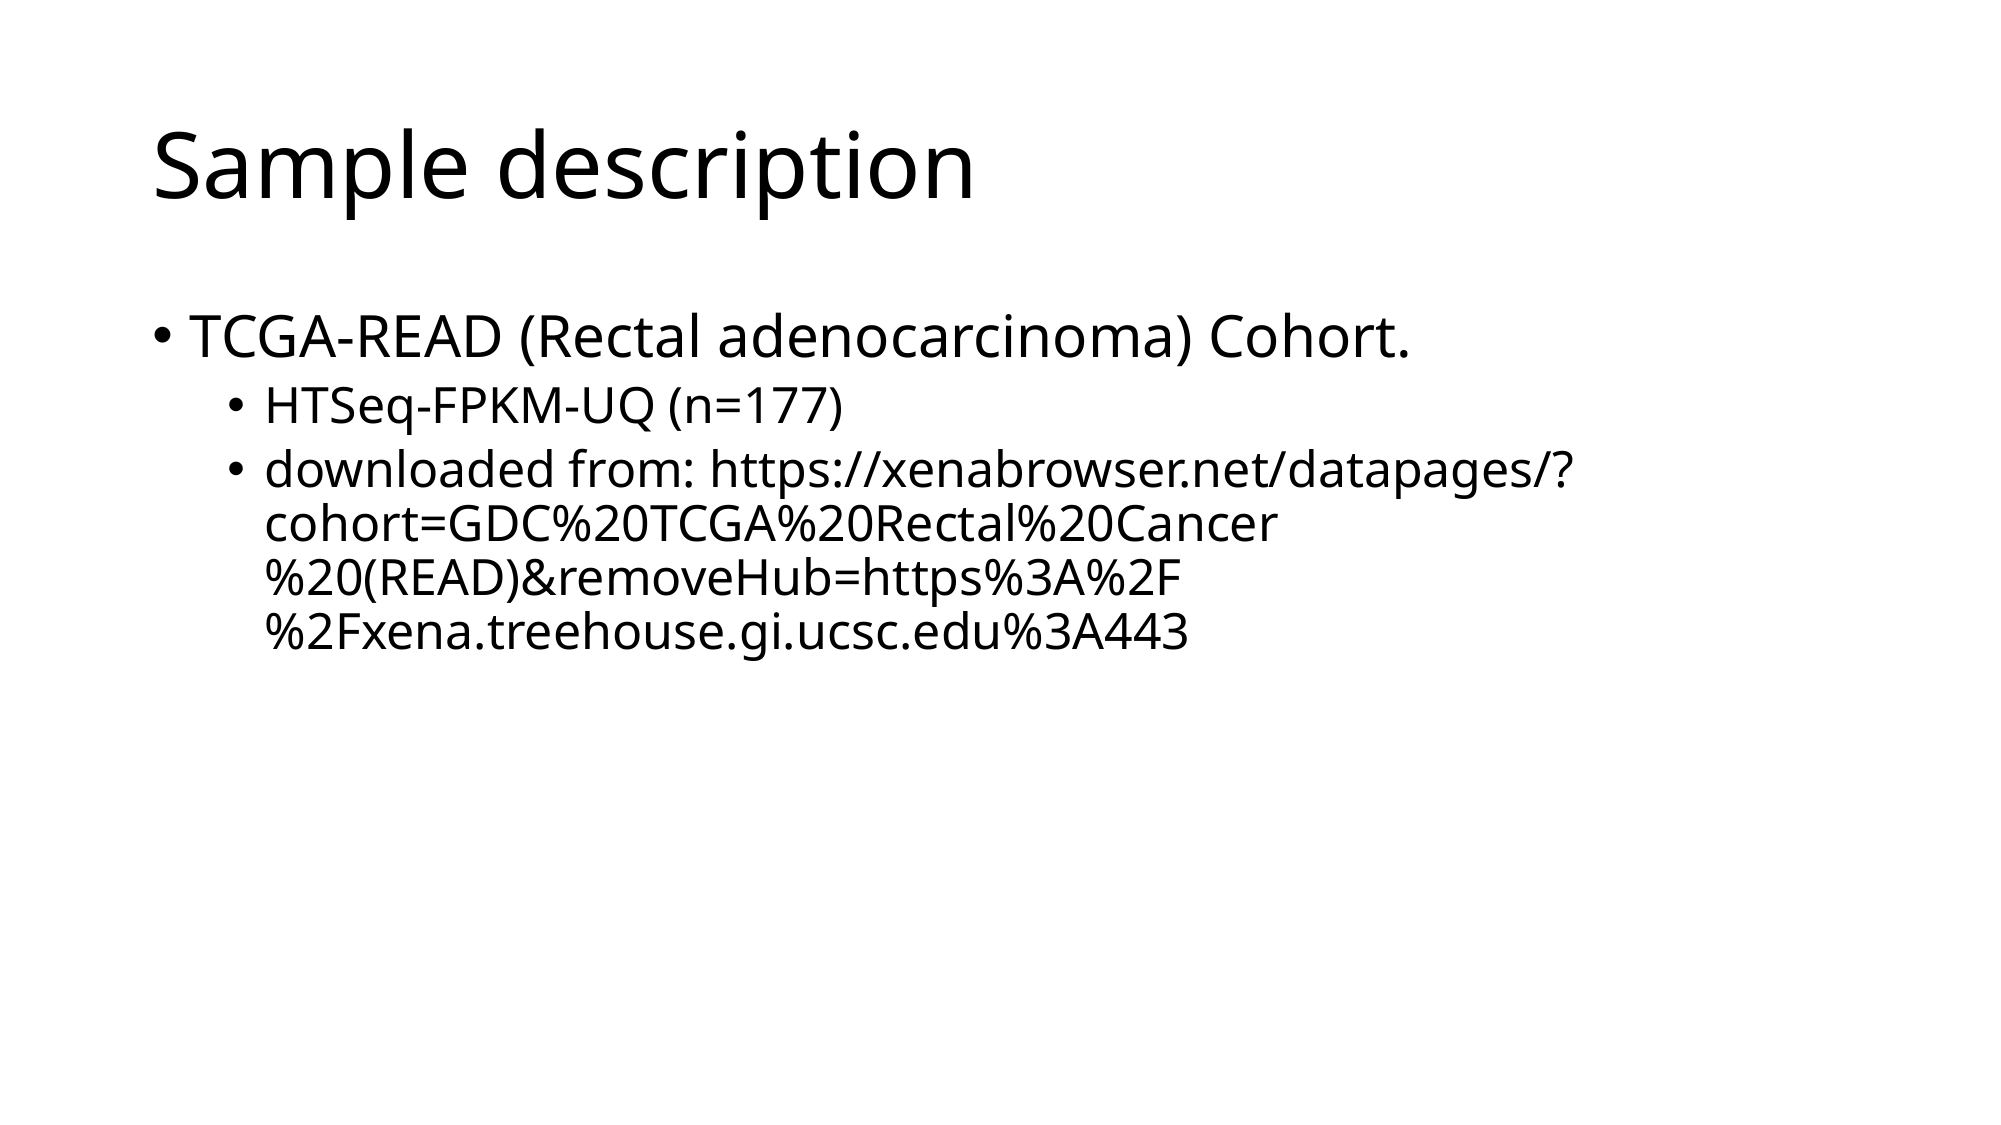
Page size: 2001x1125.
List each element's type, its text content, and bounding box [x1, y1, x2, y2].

title Sample description [137, 59, 1863, 278]
list TCGA-READ (Rectal adenocarcinoma) Cohort. HTSeq-FPKM-UQ (n=177) downloaded from: https://xenabrowser.net/datapages/?cohort=GDC%20TCGA%20Rectal%20Cancer%20(READ)&removeHub=https%3A%2F%2Fxena.treehouse.gi.ucsc.edu%3A443 [137, 299, 1863, 1014]
